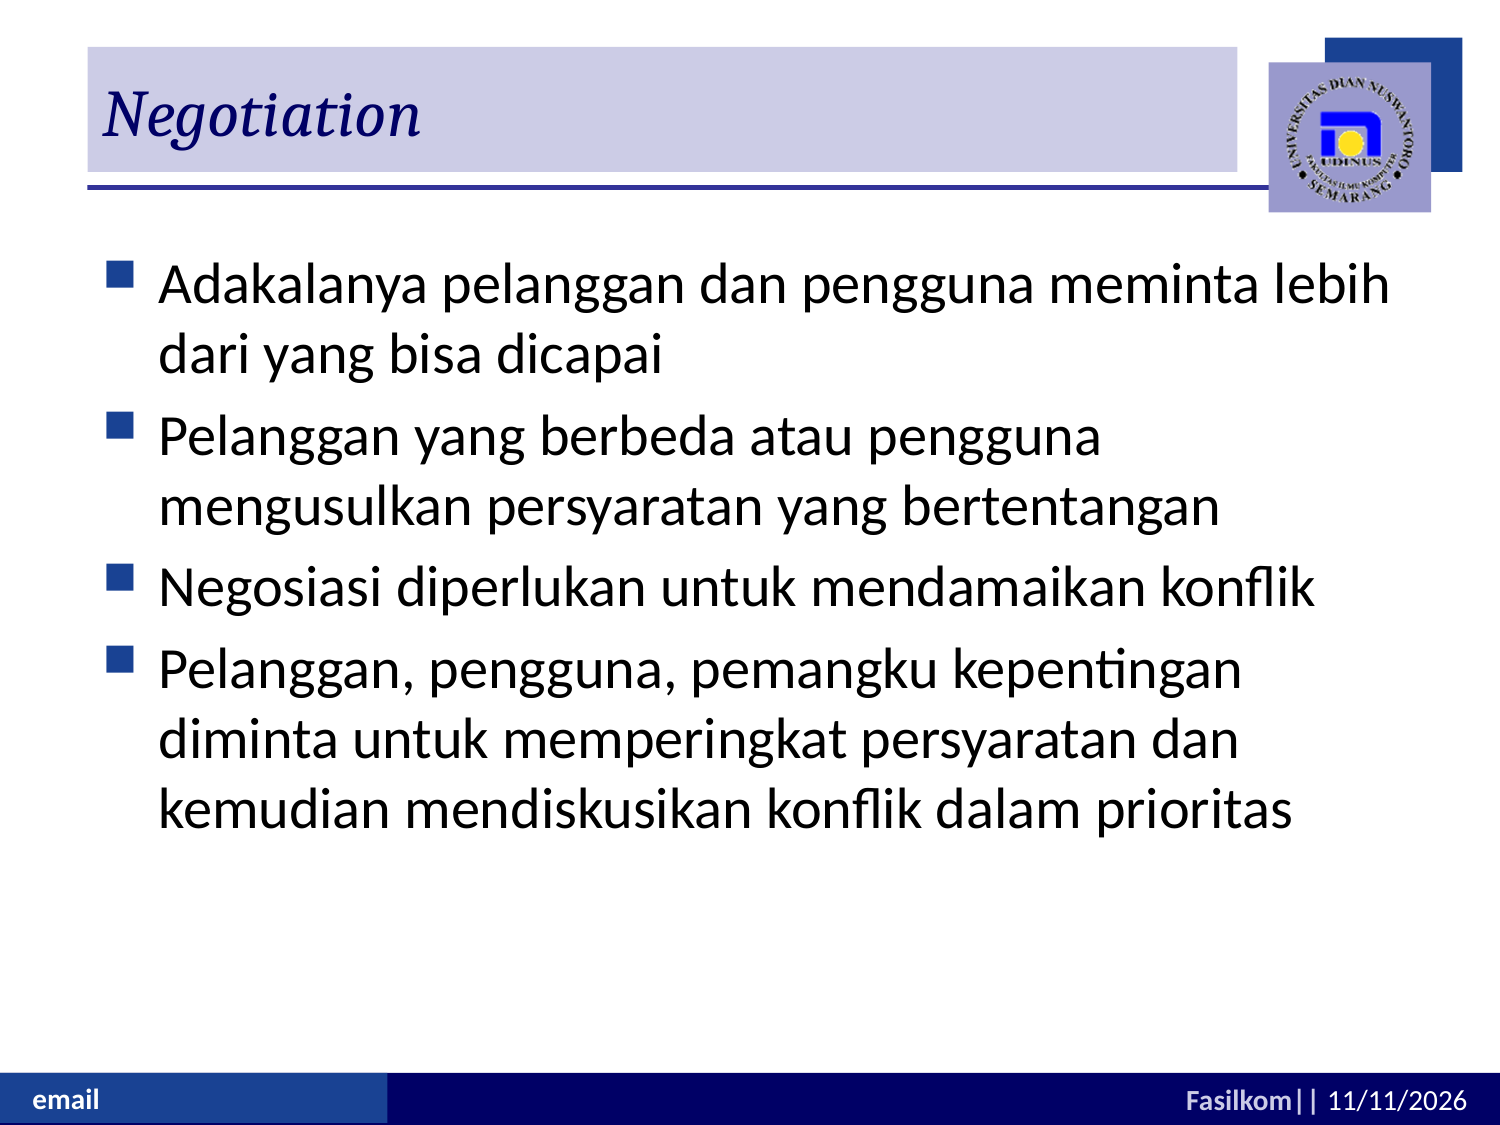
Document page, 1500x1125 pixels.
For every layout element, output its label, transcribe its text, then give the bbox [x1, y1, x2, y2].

title Negotiation [87, 46, 1238, 173]
list Adakalanya pelanggan dan pengguna meminta lebih dari yang bisa dicapai Pelanggan yang berbeda atau pengguna mengusulkan persyaratan yang bertentangan Negosiasi diperlukan untuk mendamaikan konflik Pelanggan, pengguna, pemangku kepentingan diminta untuk memperingkat persyaratan dan kemudian mendiskusikan konflik dalam prioritas [87, 237, 1426, 1013]
picture [1273, 62, 1427, 216]
